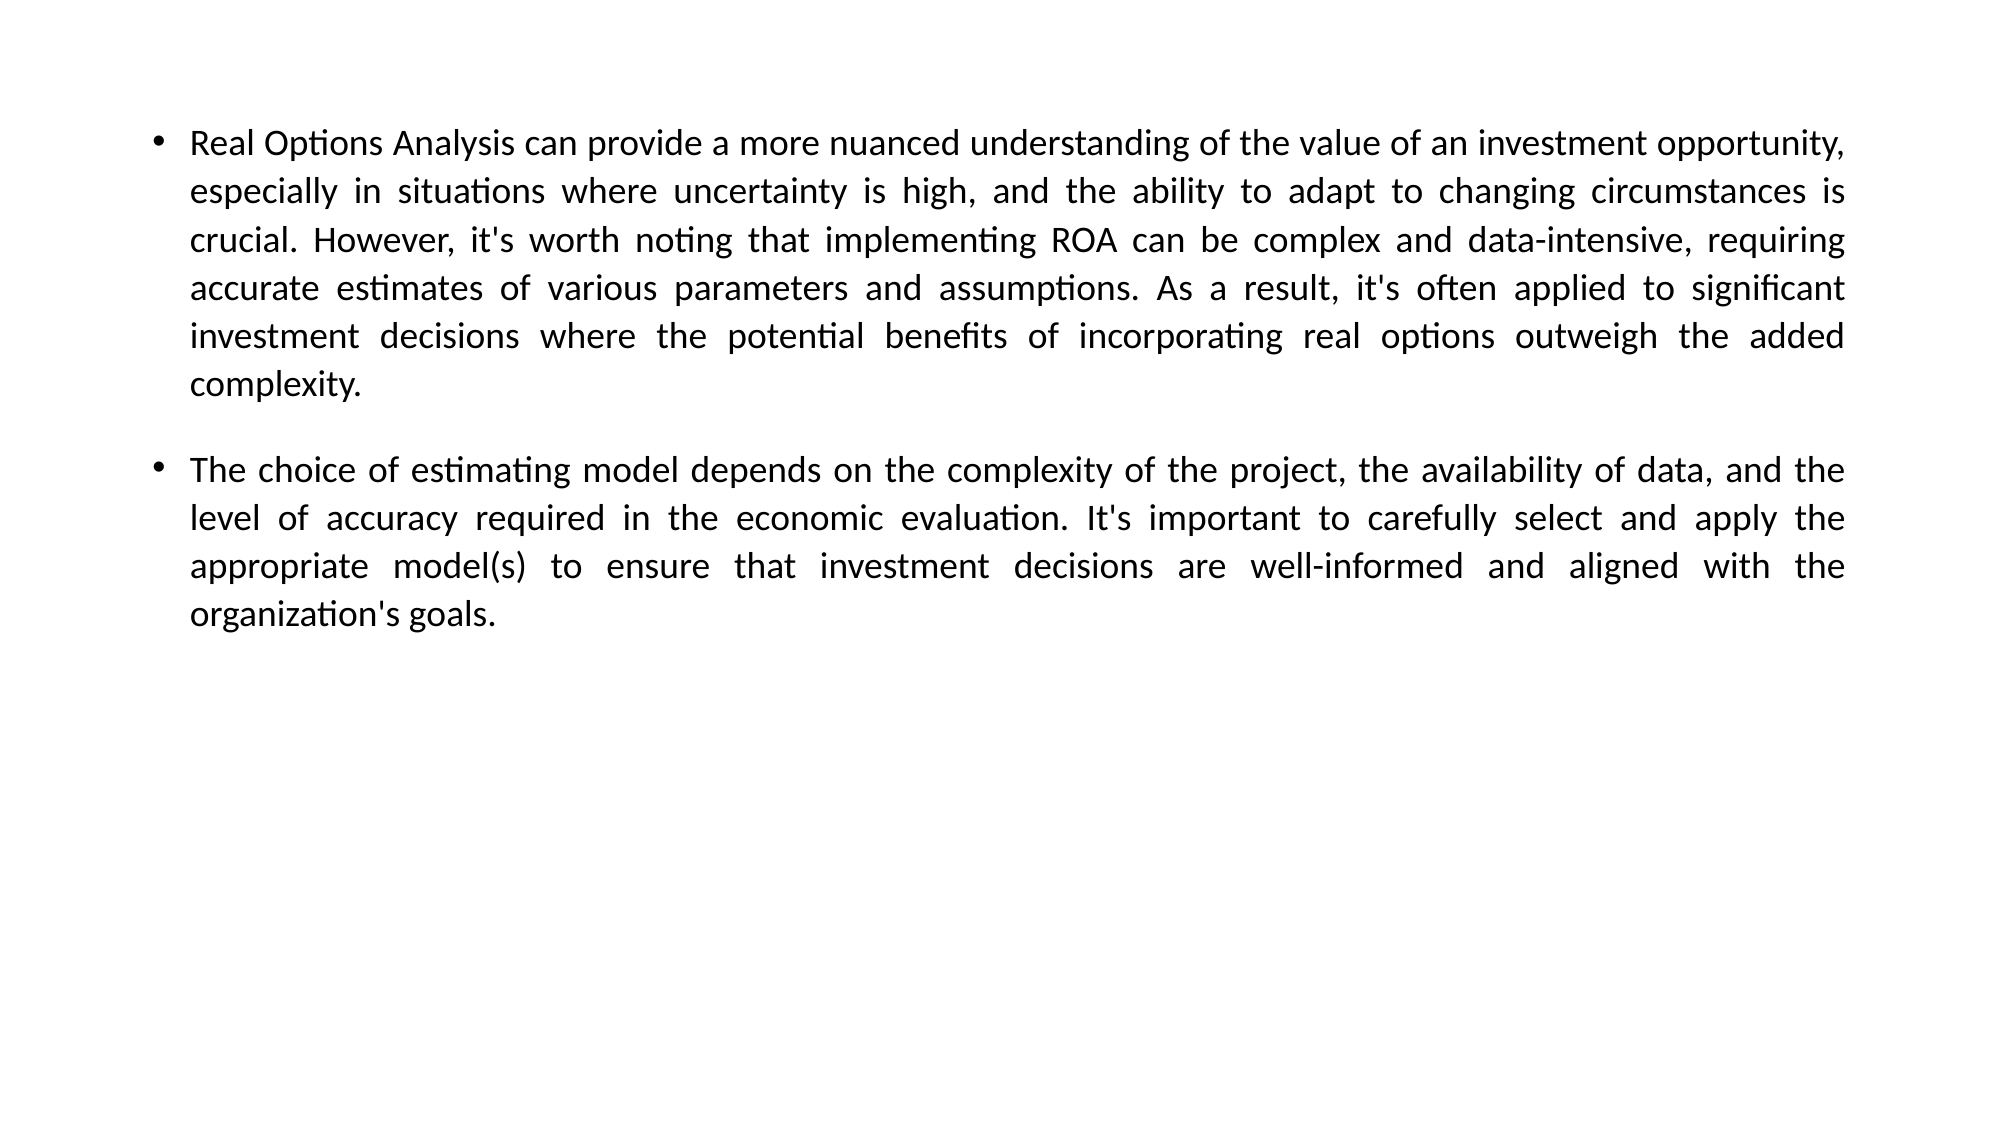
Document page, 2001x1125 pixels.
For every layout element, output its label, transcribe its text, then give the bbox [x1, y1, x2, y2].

list Real Options Analysis can provide a more nuanced understanding of the value of an investment opportunity, especially in situations where uncertainty is high, and the ability to adapt to changing circumstances is crucial. However, it's worth noting that implementing ROA can be complex and data-intensive, requiring accurate estimates of various parameters and assumptions. As a result, it's often applied to significant investment decisions where the potential benefits of incorporating real options outweigh the added complexity. The choice of estimating model depends on the complexity of the project, the availability of data, and the level of accuracy required in the economic evaluation. It's important to carefully select and apply the appropriate model(s) to ensure that investment decisions are well-informed and aligned with the organization's goals. [137, 107, 1863, 1014]
